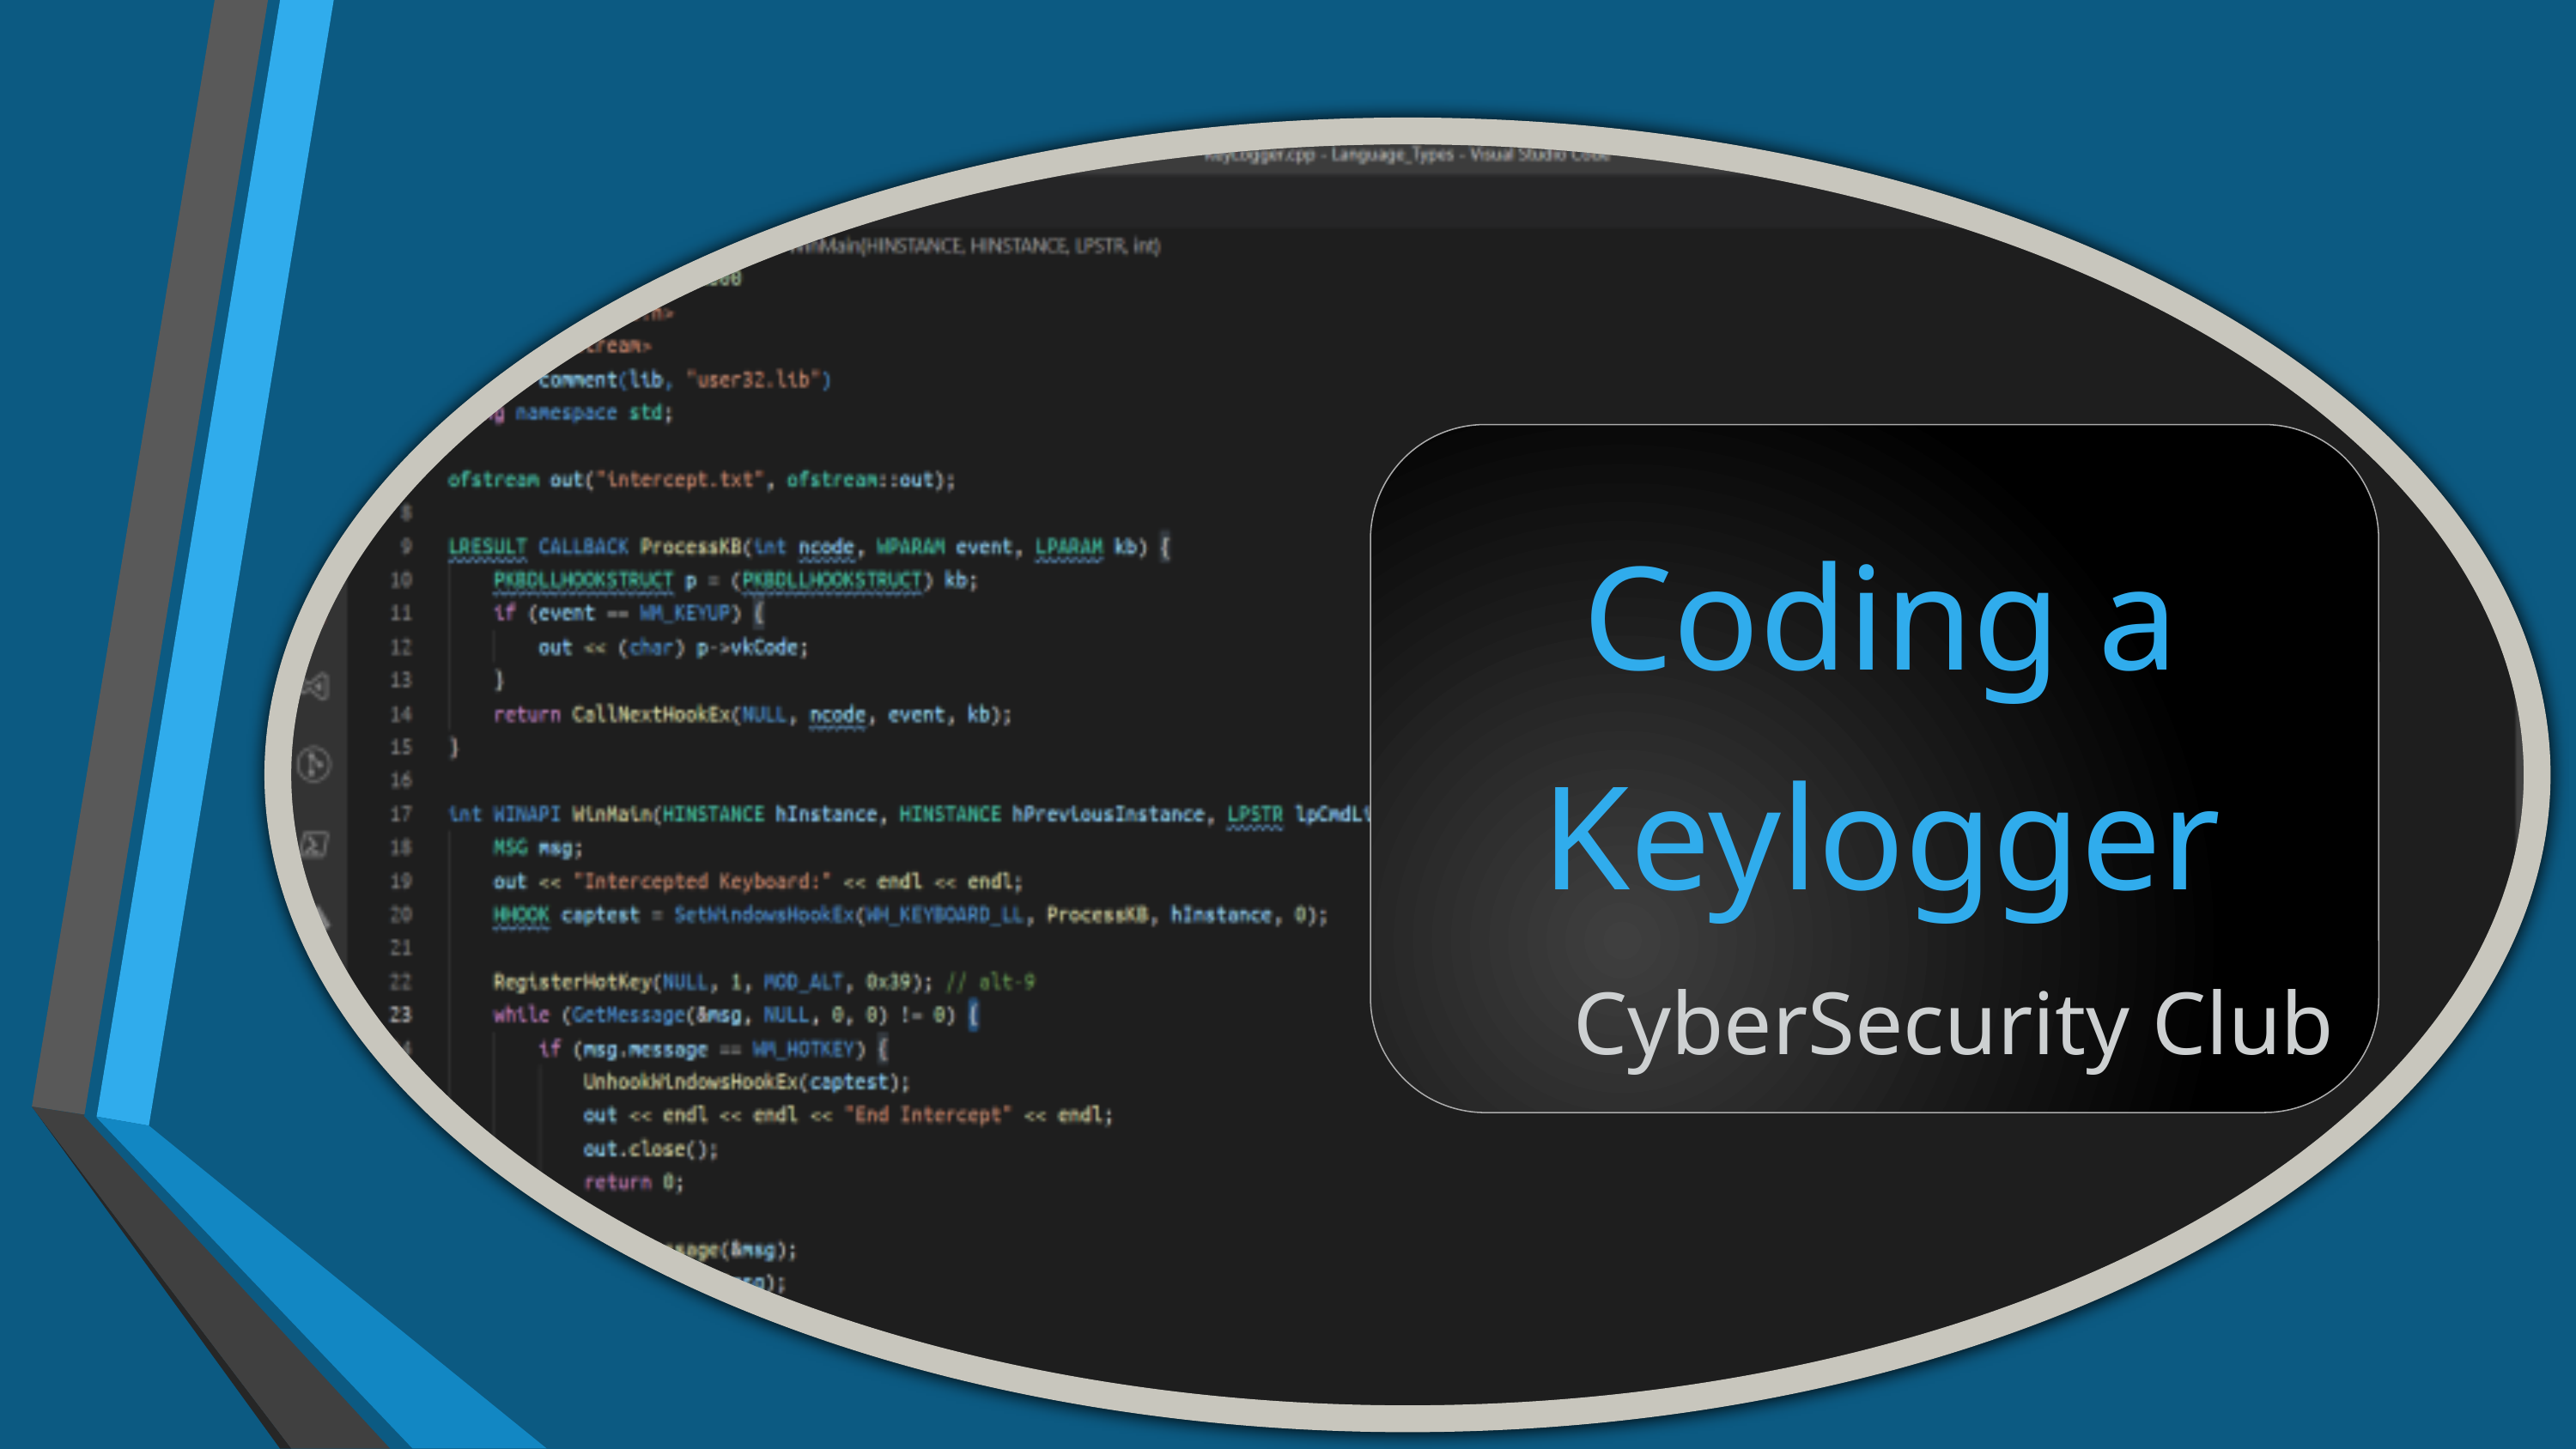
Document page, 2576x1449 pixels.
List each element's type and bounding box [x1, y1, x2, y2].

picture [277, 130, 2537, 1419]
text_box [1426, 478, 2358, 1073]
